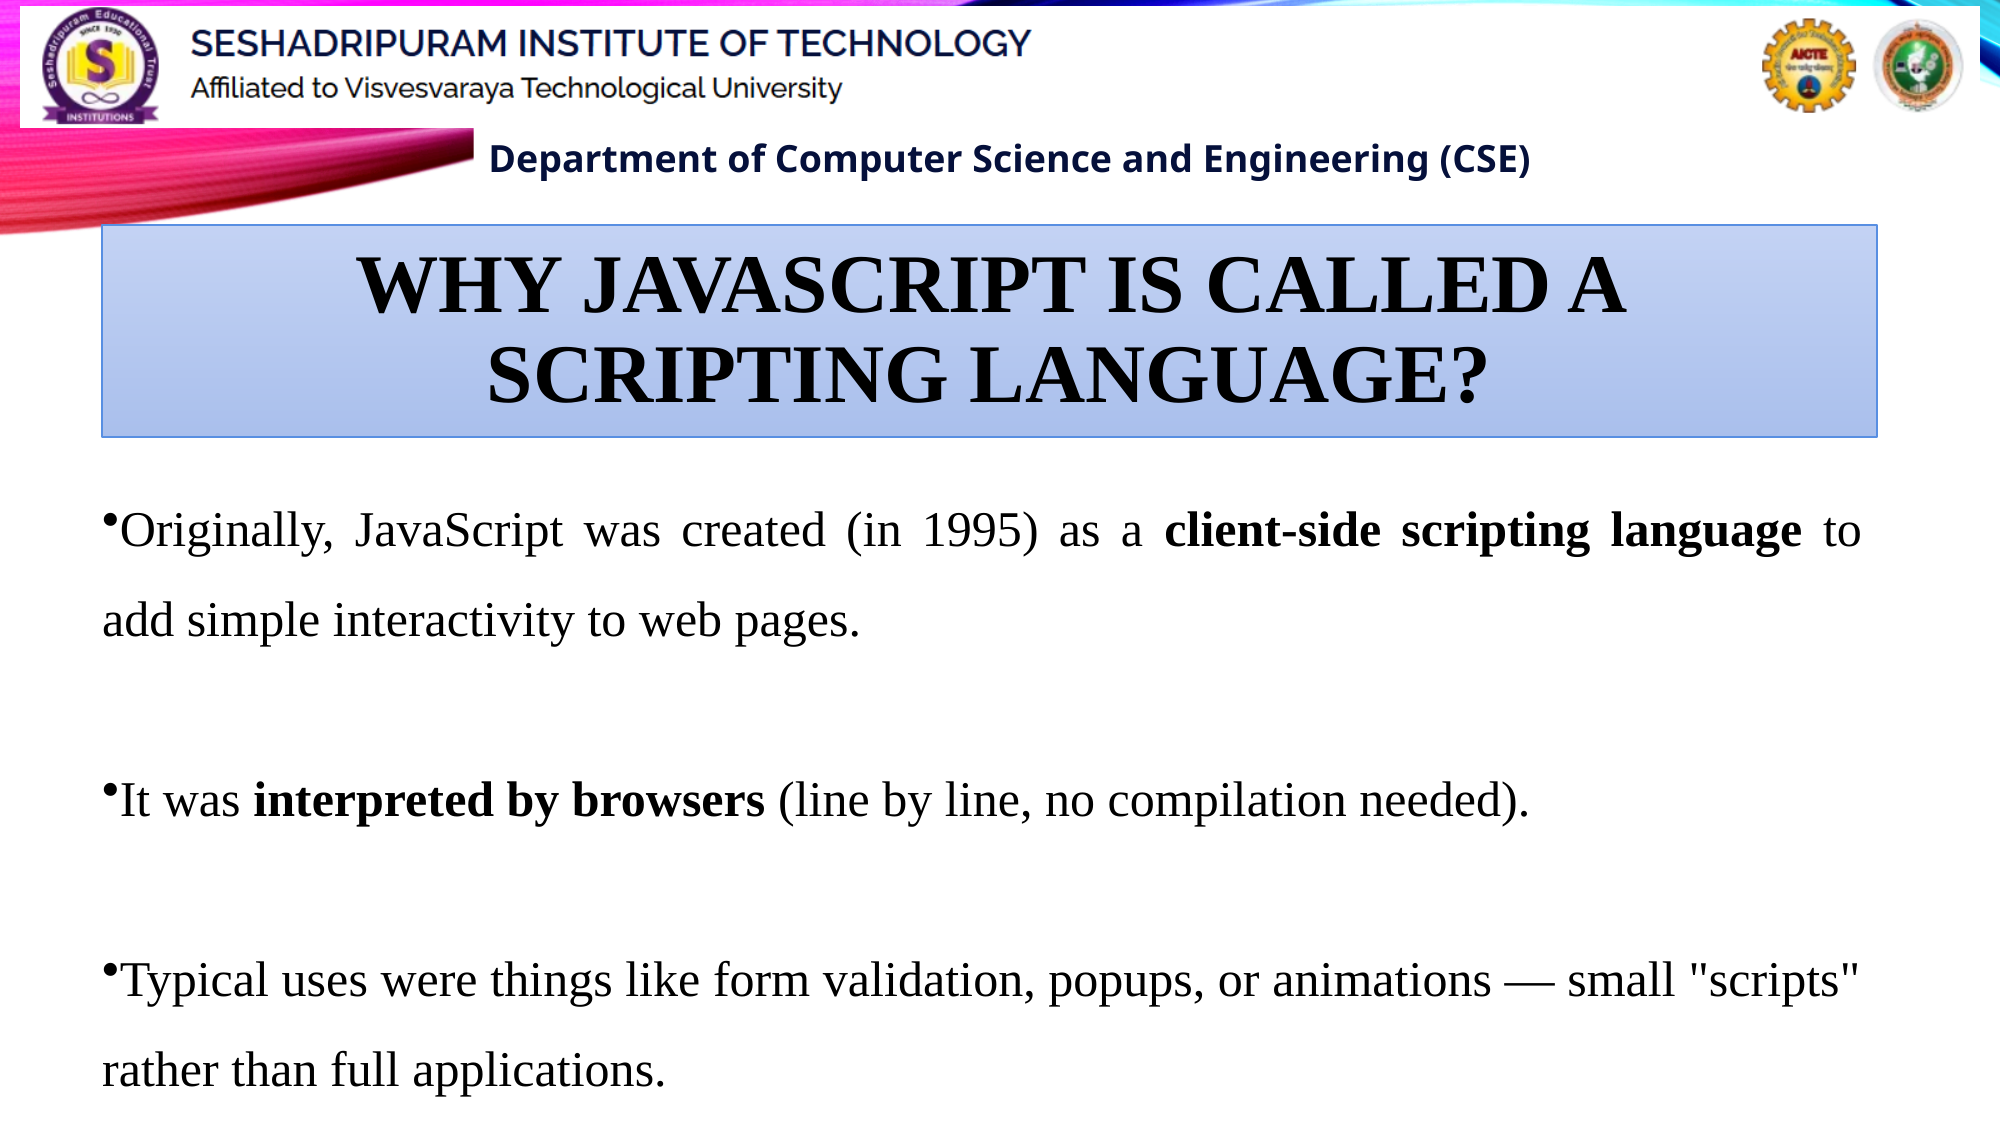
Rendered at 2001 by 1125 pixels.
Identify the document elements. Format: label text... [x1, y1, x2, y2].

list Originally, JavaScript was created (in 1995) as a client-side scripting language to add simple interactivity to web pages. It was interpreted by browsers (line by line, no compilation needed). Typical uses were things like form validation, popups, or animations — small "scripts" rather than full applications. [87, 454, 1878, 1108]
title Why JavaScript is Called a Scripting Language? [101, 224, 1878, 438]
picture [0, 0, 2000, 237]
